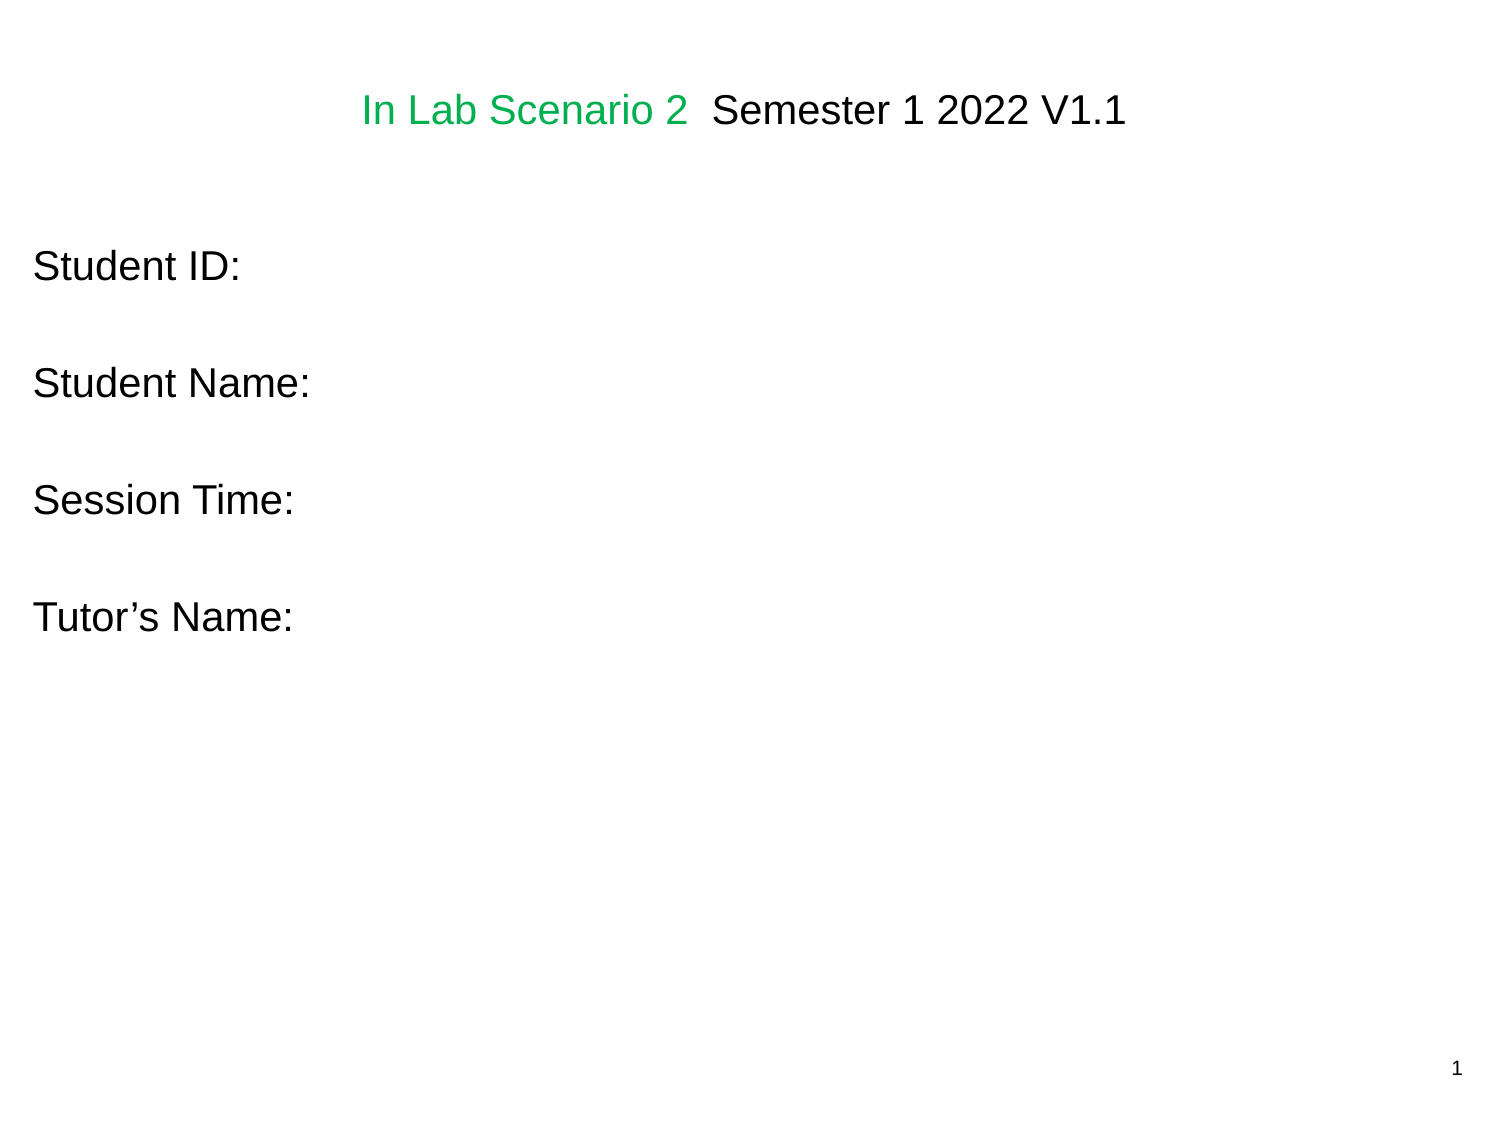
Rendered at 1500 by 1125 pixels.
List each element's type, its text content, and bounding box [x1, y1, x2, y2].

title In Lab Scenario 2 Semester 1 2022 V1.1 [47, 42, 1442, 173]
list Student ID: Student Name: Session Time: Tutor’s Name: [17, 231, 1471, 716]
slide_number 1 [1422, 1046, 1479, 1095]
